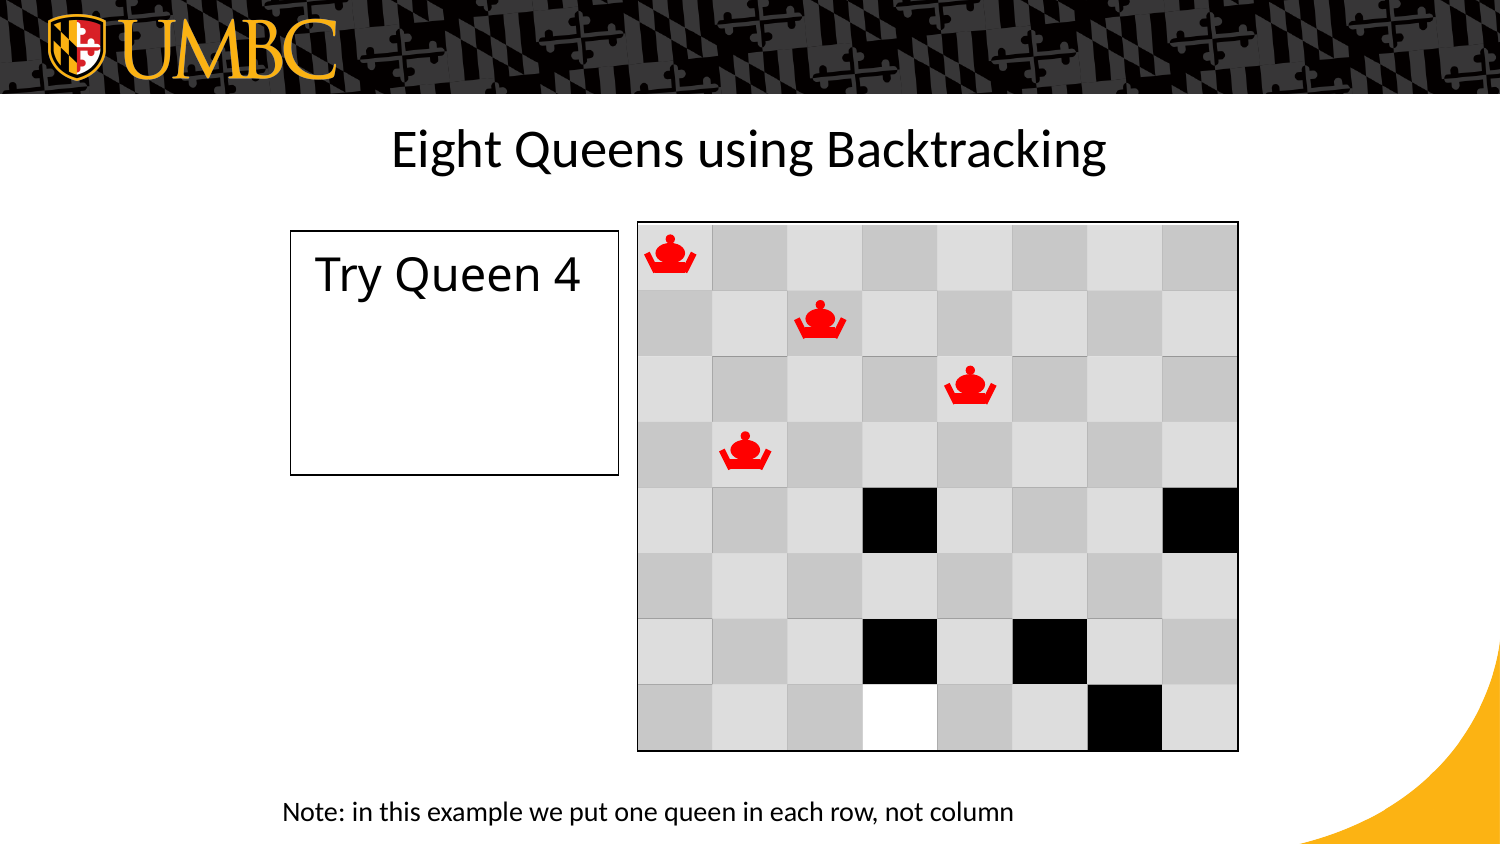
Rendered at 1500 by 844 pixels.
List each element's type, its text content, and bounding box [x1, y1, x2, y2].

picture [1299, 639, 1500, 844]
title Eight Queens using Backtracking [281, 79, 1219, 211]
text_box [299, 234, 1238, 751]
picture [0, 0, 1500, 94]
text_box Note: in this example we put one queen in each row, not column [267, 786, 1031, 835]
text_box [290, 224, 1238, 751]
